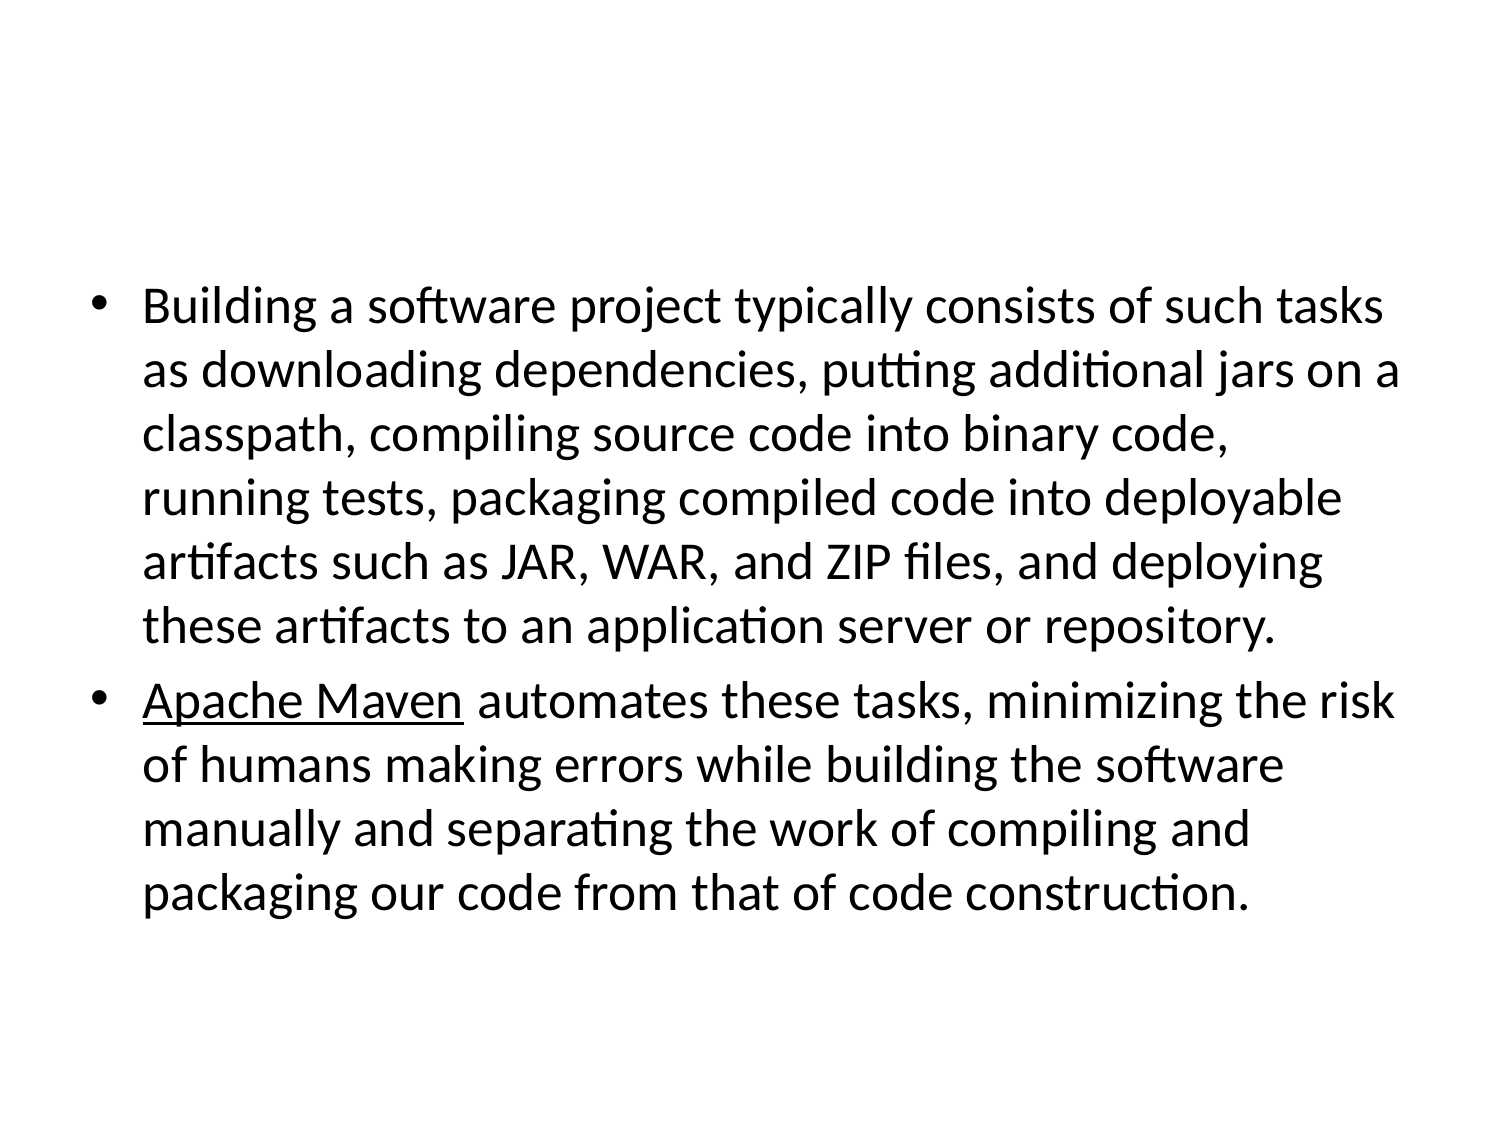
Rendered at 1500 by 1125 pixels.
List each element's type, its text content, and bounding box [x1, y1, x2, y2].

list Building a software project typically consists of such tasks as downloading dependencies, putting additional jars on a classpath, compiling source code into binary code, running tests, packaging compiled code into deployable artifacts such as JAR, WAR, and ZIP files, and deploying these artifacts to an application server or repository. Apache Maven automates these tasks, minimizing the risk of humans making errors while building the software manually and separating the work of compiling and packaging our code from that of code construction. [75, 262, 1425, 1005]
